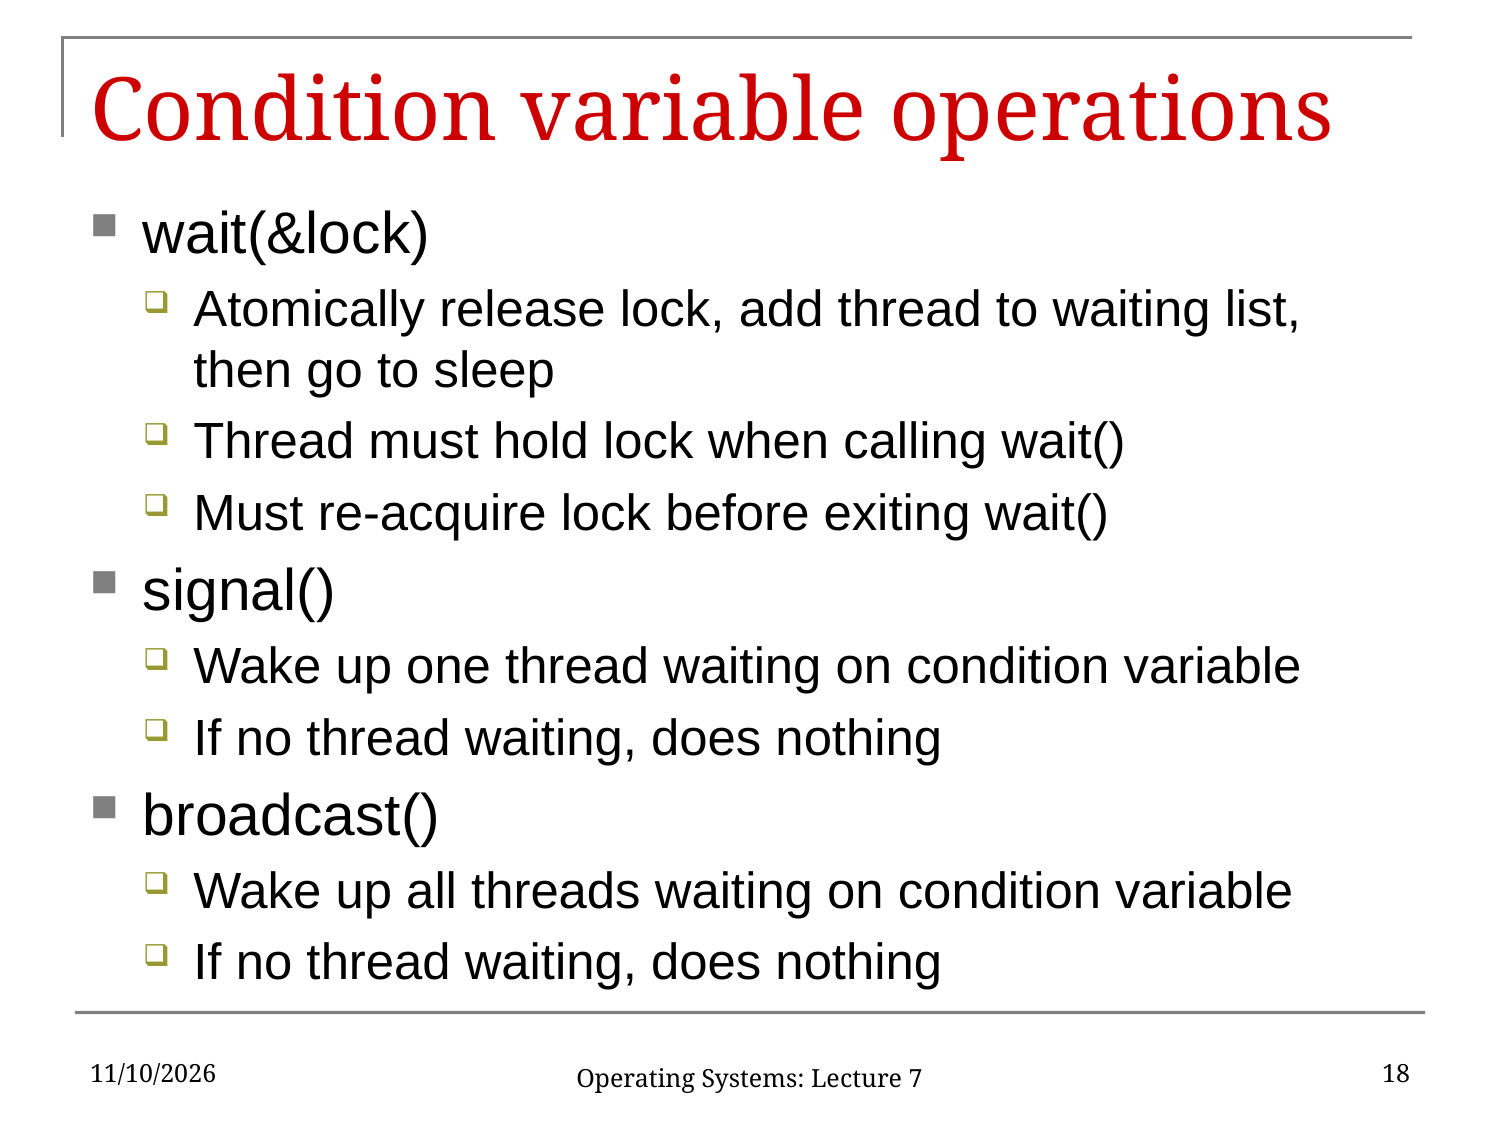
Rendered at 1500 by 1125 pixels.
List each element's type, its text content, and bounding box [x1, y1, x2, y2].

list wait(&lock) Atomically release lock, add thread to waiting list, then go to sleep Thread must hold lock when calling wait() Must re-acquire lock before exiting wait() signal() Wake up one thread waiting on condition variable If no thread waiting, does nothing broadcast() Wake up all threads waiting on condition variable If no thread waiting, does nothing [75, 187, 1425, 1006]
slide_number 18 [1074, 1023, 1426, 1100]
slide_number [74, 1023, 426, 1100]
title Condition variable operations [75, 45, 1425, 163]
footer Operating Systems: Lecture 7 [512, 1024, 988, 1101]
